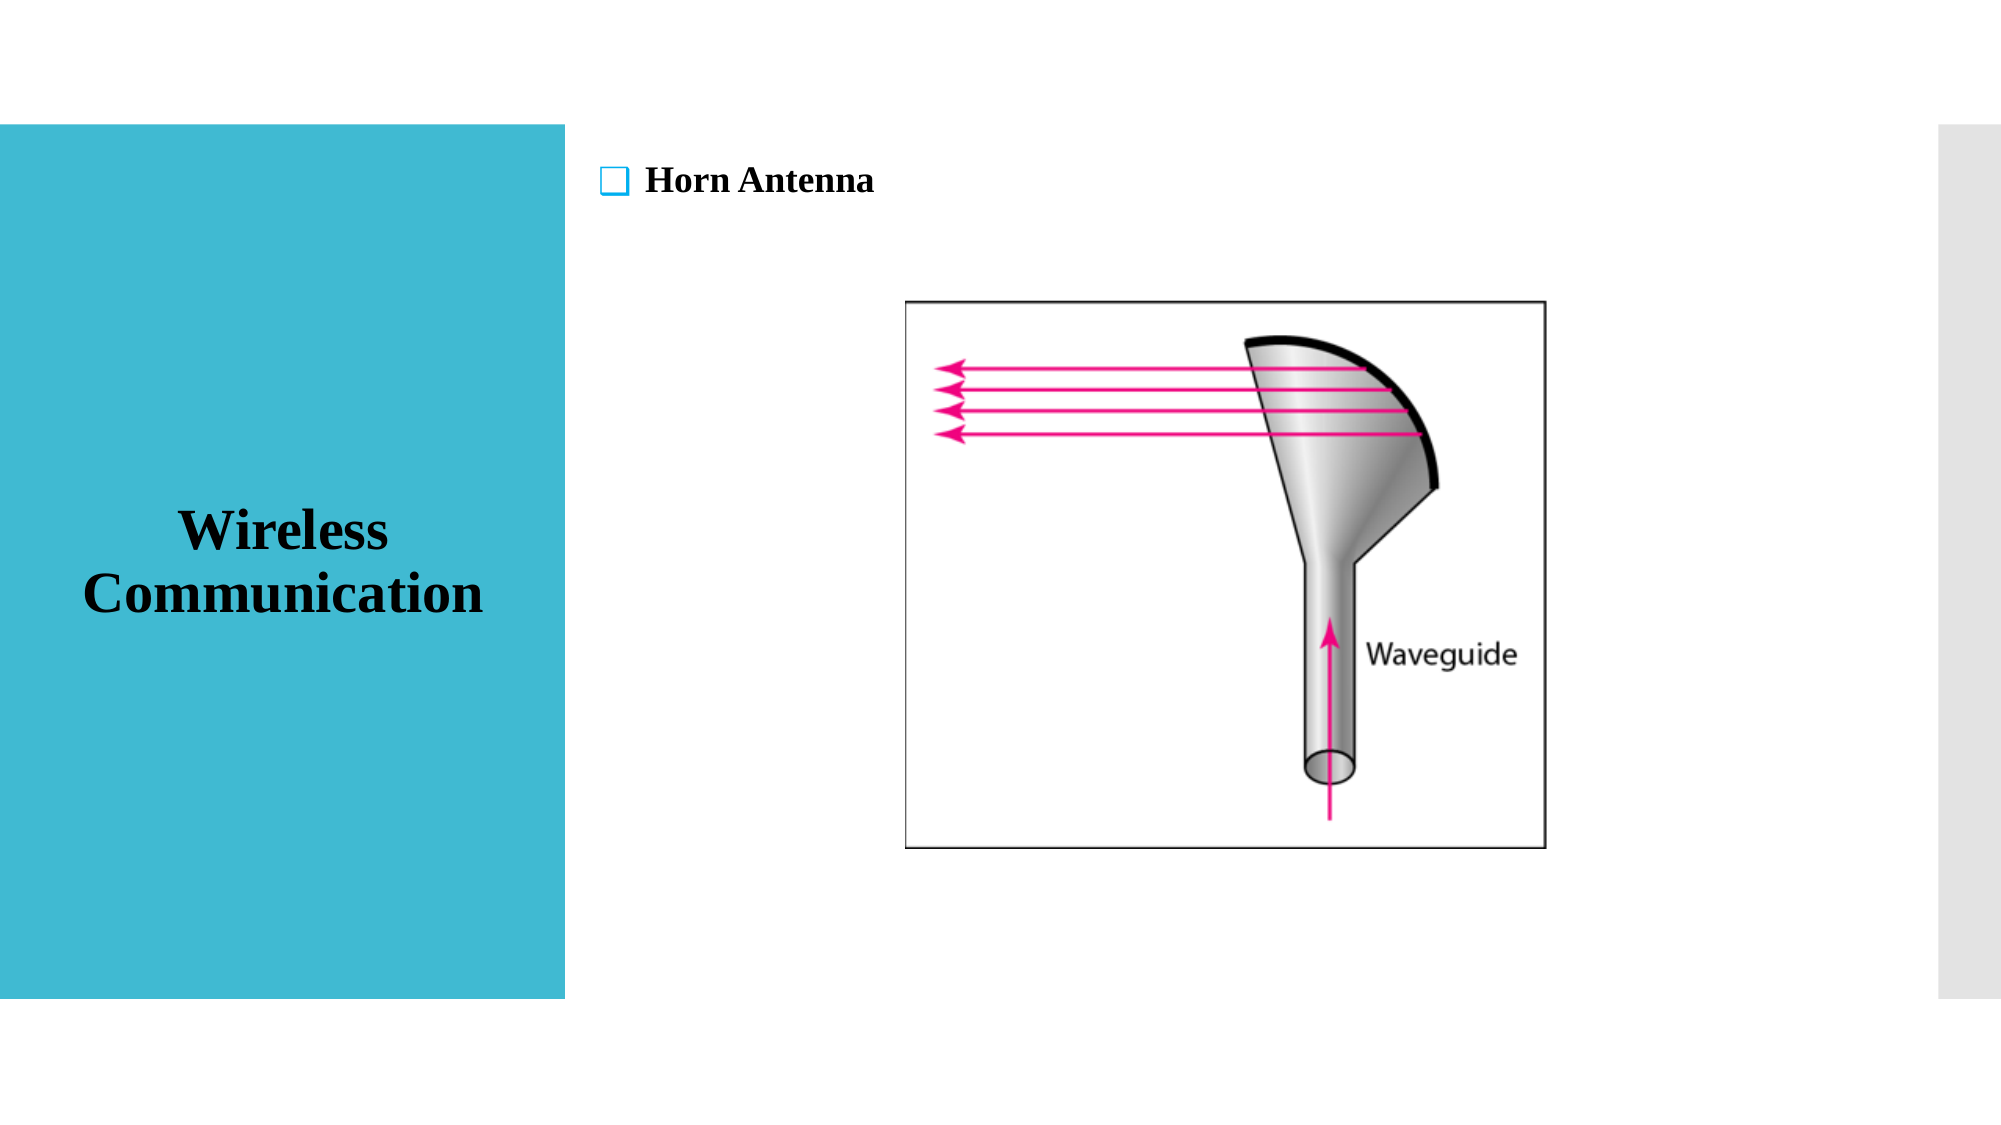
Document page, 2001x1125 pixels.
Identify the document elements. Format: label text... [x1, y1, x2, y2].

picture [905, 297, 1550, 849]
text_box Horn Antenna [583, 124, 1872, 1125]
title Wireless Communication [0, 124, 568, 1001]
